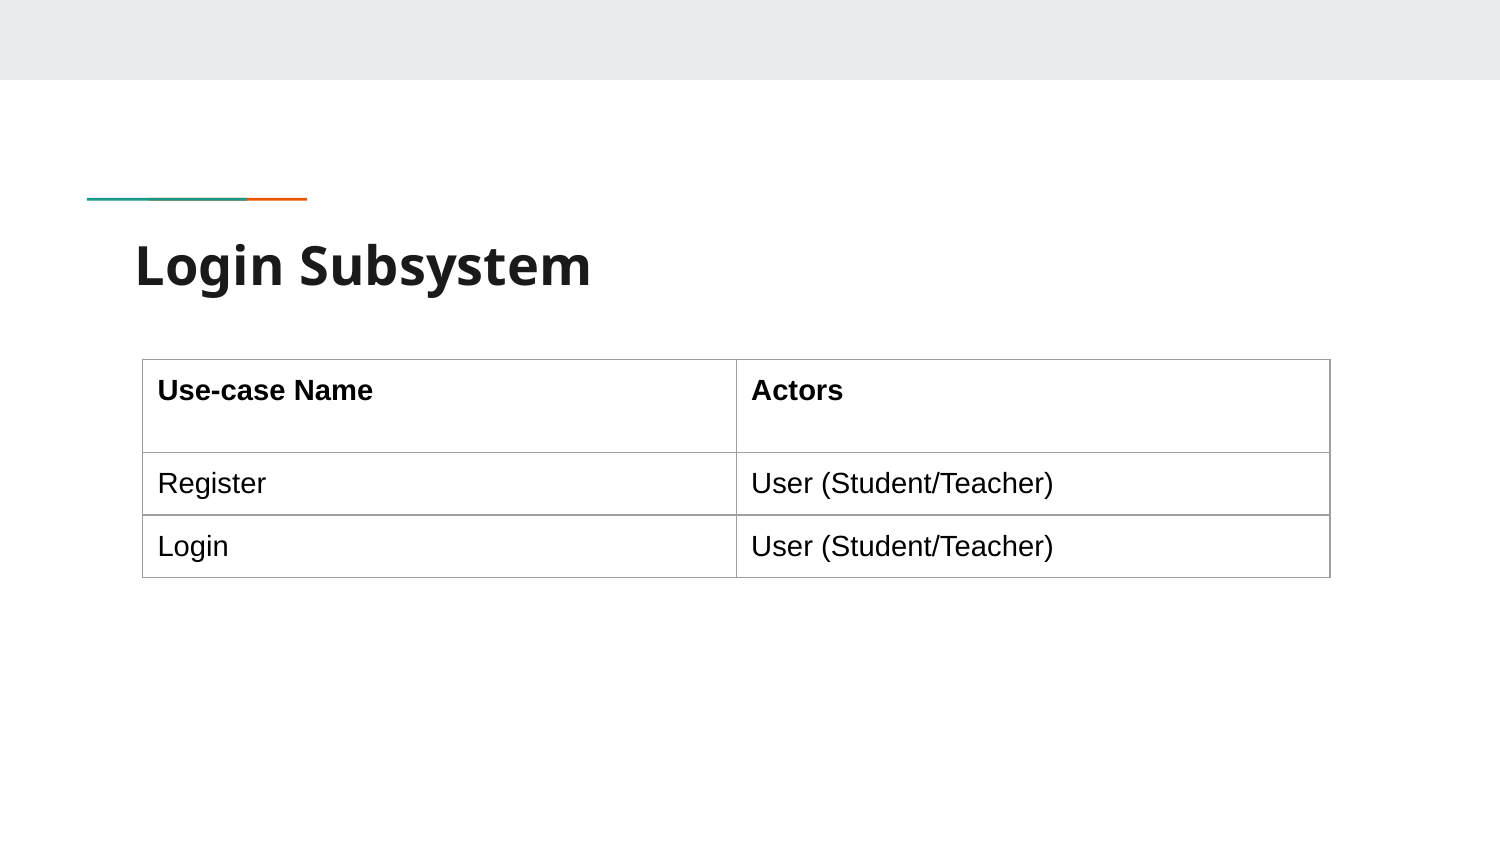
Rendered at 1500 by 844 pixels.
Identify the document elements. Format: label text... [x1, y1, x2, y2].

table_cell Login [143, 516, 736, 577]
table_cell User (Student/Teacher) [737, 453, 1329, 514]
table_cell User (Student/Teacher) [737, 516, 1329, 577]
title Login Subsystem [119, 216, 1381, 305]
table_header Use-case Name [143, 360, 736, 452]
table_cell Register [143, 453, 736, 514]
table_header Actors [737, 360, 1329, 452]
